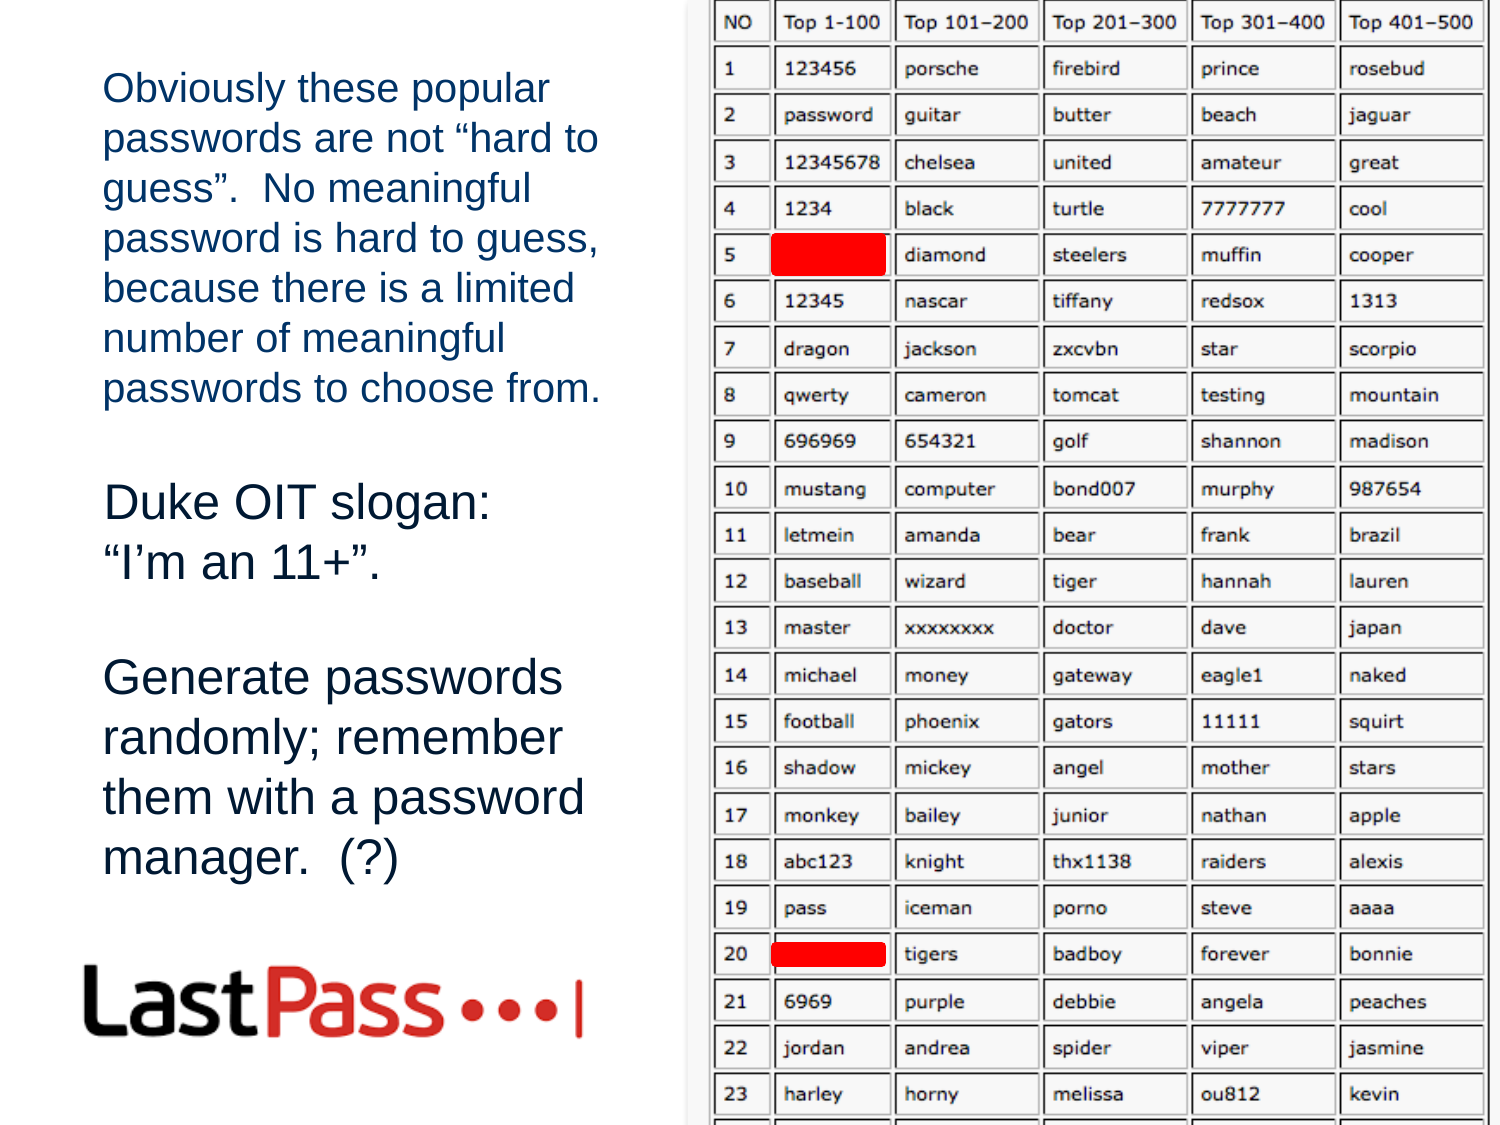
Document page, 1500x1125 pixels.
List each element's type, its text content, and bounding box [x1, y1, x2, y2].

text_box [687, 0, 1500, 1125]
text_box Duke OIT slogan: “I’m an 11+”. [88, 462, 613, 598]
text_box Generate passwords randomly; remember them with a password manager. (?) [87, 637, 612, 889]
text_box Obviously these popular passwords are not “hard to guess”. No meaningful password is hard to guess, because there is a limited number of meaningful passwords to choose from. [87, 53, 663, 419]
picture [31, 890, 637, 1113]
